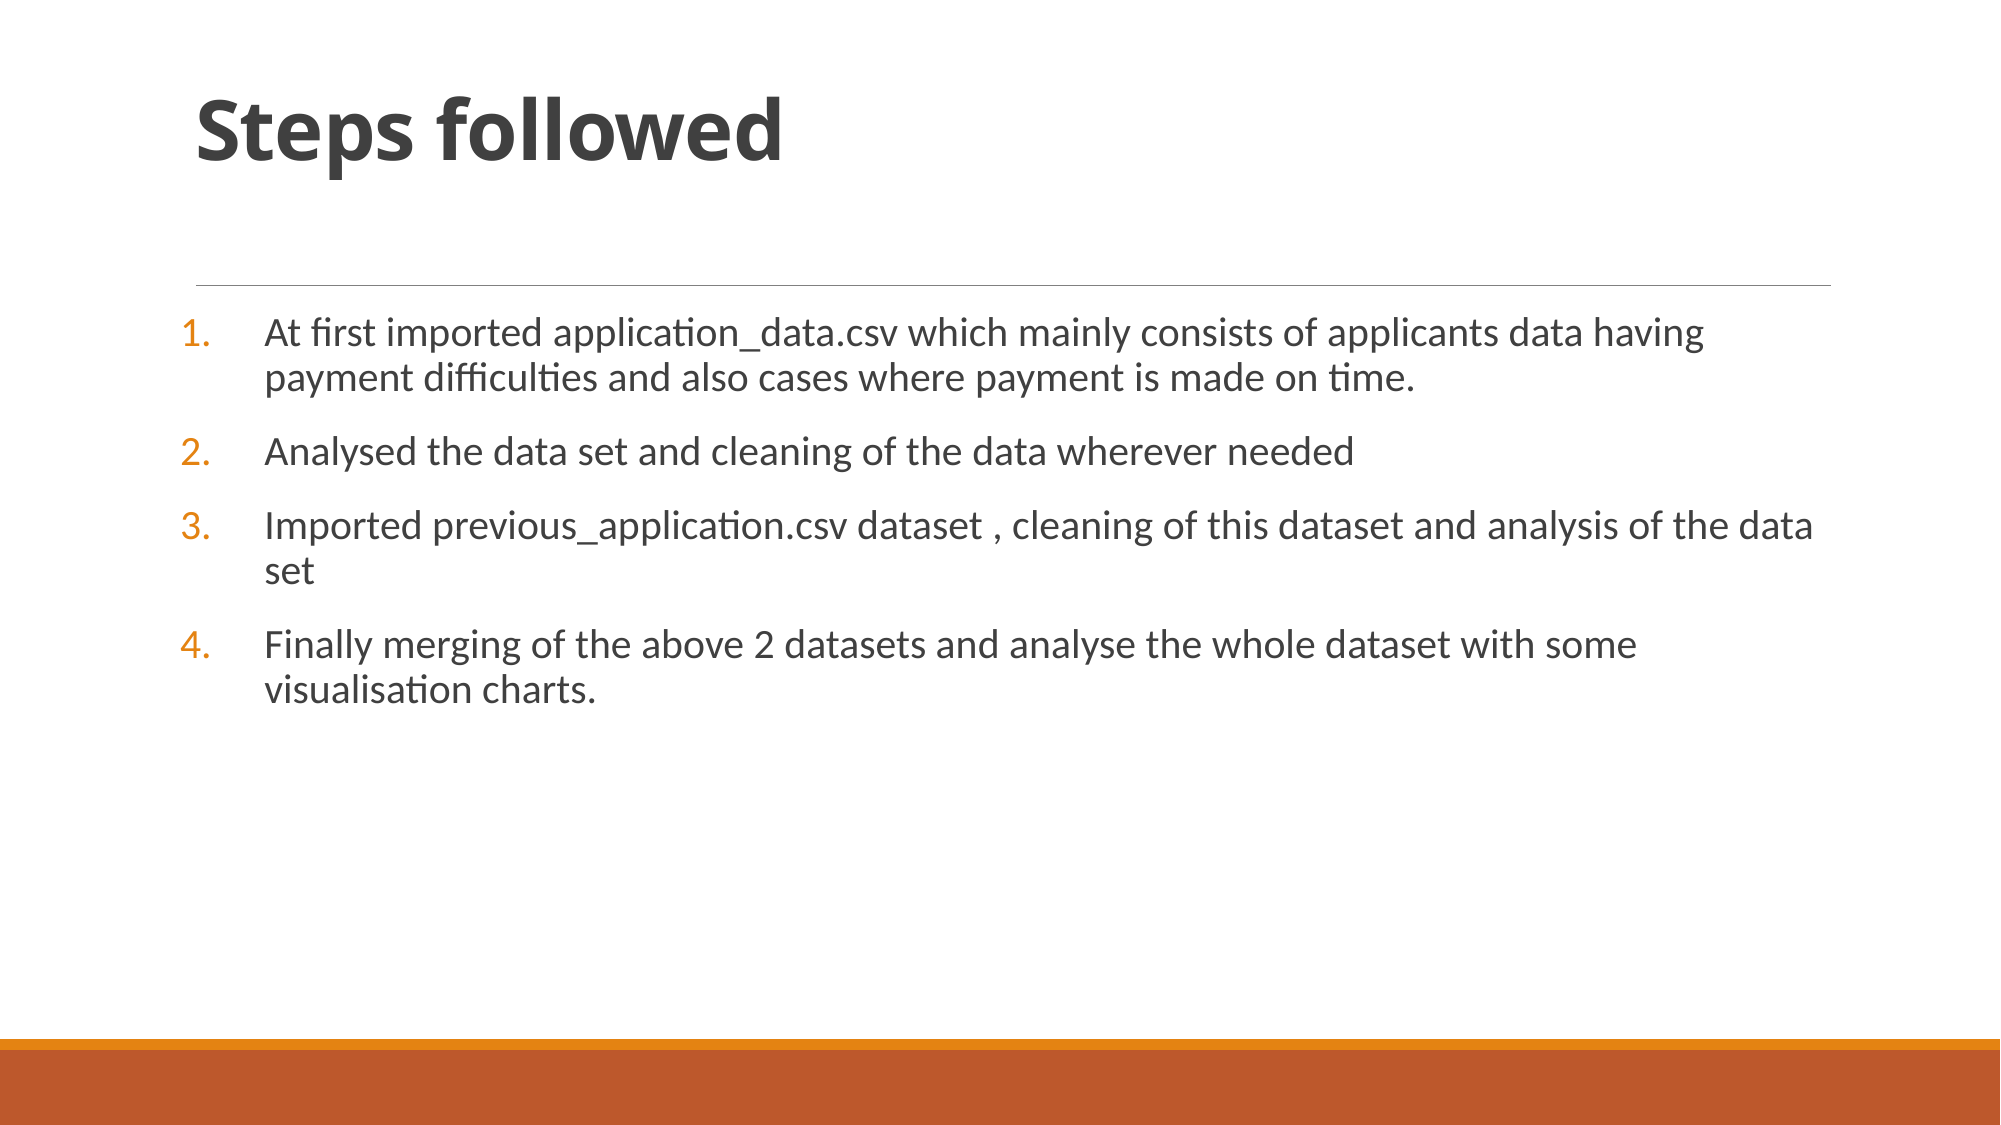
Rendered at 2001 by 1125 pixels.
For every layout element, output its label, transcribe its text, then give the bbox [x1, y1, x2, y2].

list At first imported application_data.csv which mainly consists of applicants data having payment difficulties and also cases where payment is made on time. Analysed the data set and cleaning of the data wherever needed Imported previous_application.csv dataset , cleaning of this dataset and analysis of the data set Finally merging of the above 2 datasets and analyse the whole dataset with some visualisation charts. [180, 302, 1830, 963]
title Steps followed [180, 47, 1830, 285]
